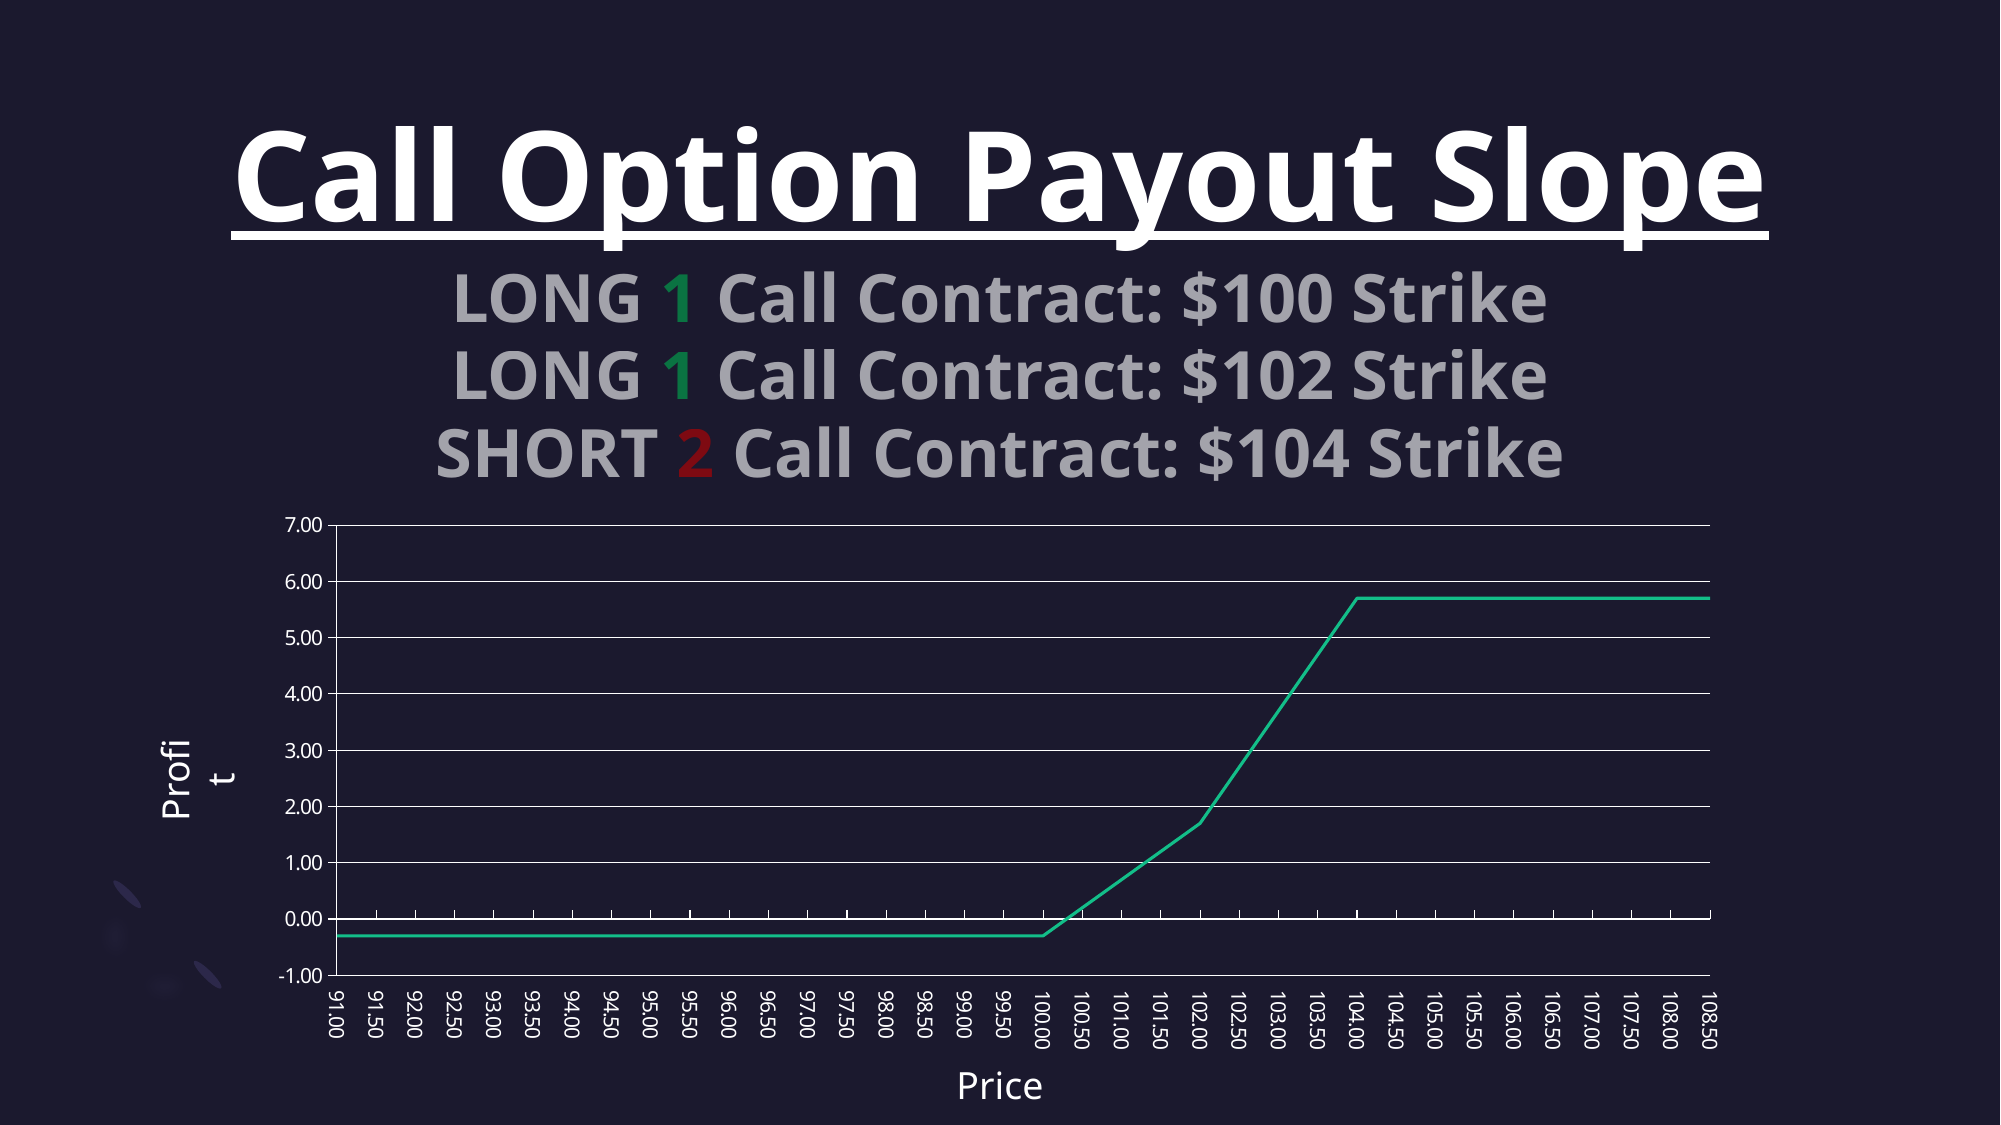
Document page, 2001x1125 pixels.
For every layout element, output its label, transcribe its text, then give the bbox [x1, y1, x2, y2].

text_box Profit [144, 718, 182, 842]
text_box Price [941, 1062, 1059, 1115]
list LONG 1 Call Contract: $100 Strike LONG 1 Call Contract: $102 Strike SHORT 2 Call Contract: $104 Strike [90, 290, 1911, 944]
title Call Option Payout Slope [90, 90, 1910, 252]
chart [182, 497, 1752, 1062]
